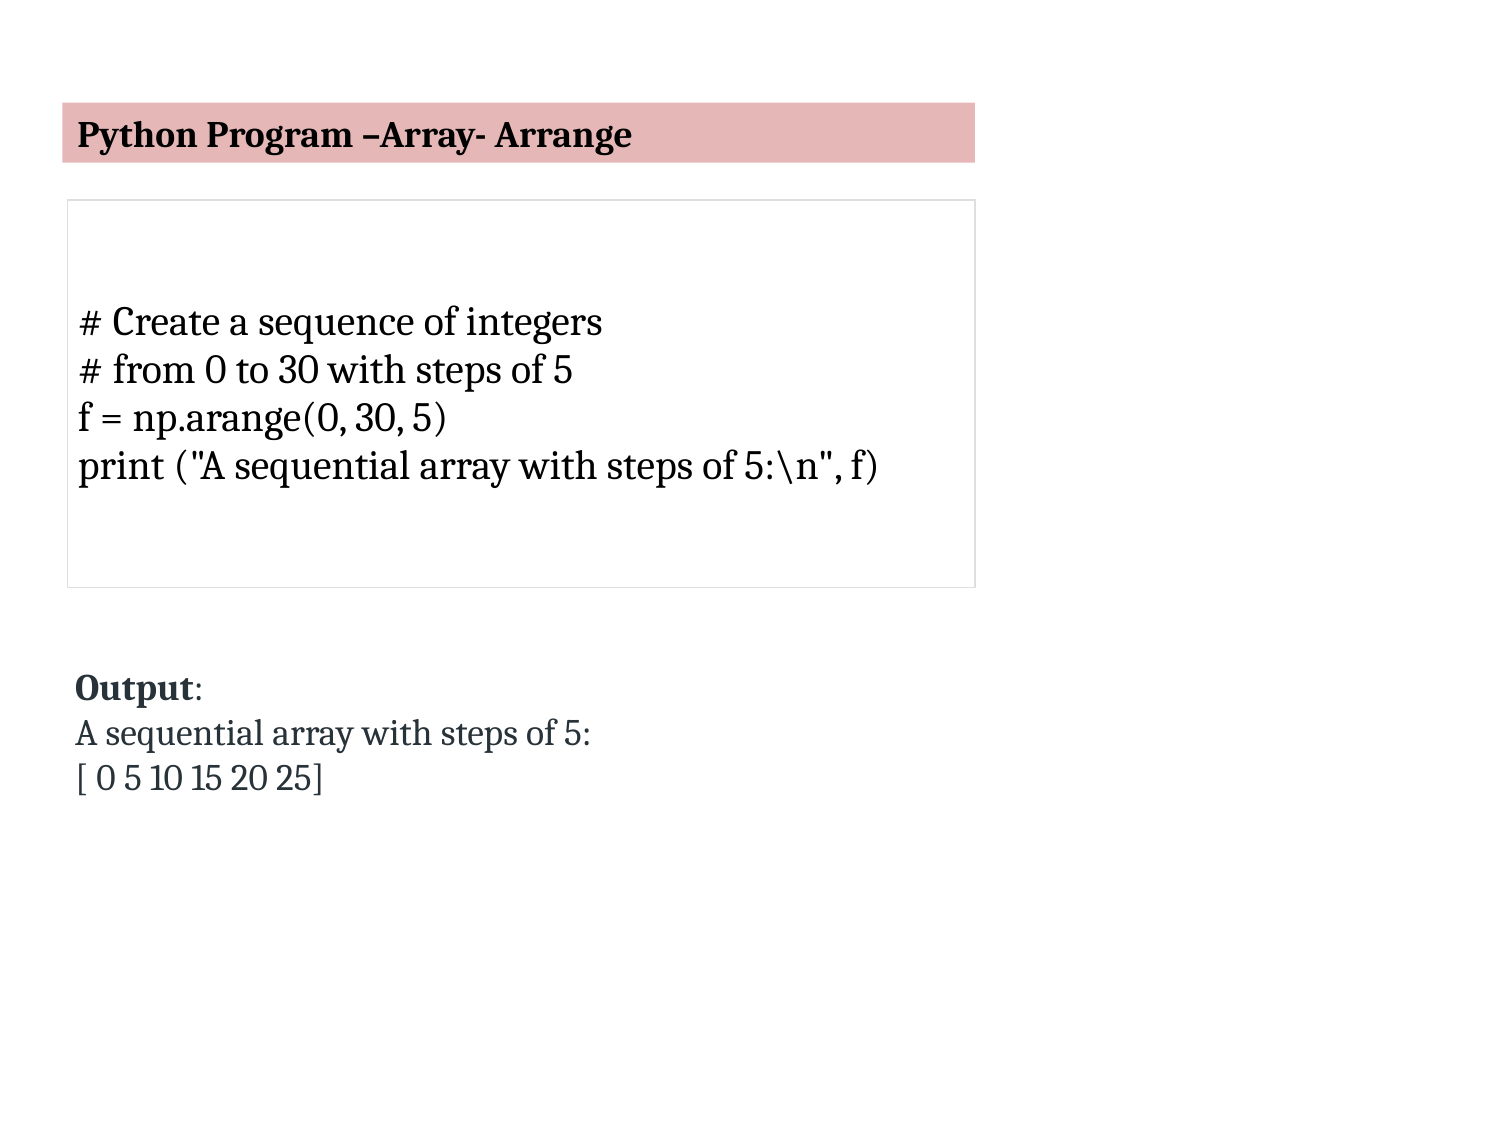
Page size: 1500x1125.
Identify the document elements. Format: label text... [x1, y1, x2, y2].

text_box Output: A sequential array with steps of 5: [ 0 5 10 15 20 25] [75, 663, 788, 809]
table_header # Create a sequence of integers # from 0 to 30 with steps of 5 f = np.arange(0, 30, 5) print ("A sequential array with steps of 5:\n", f) [68, 201, 974, 587]
text_box Python Program –Array- Arrange [62, 102, 975, 163]
